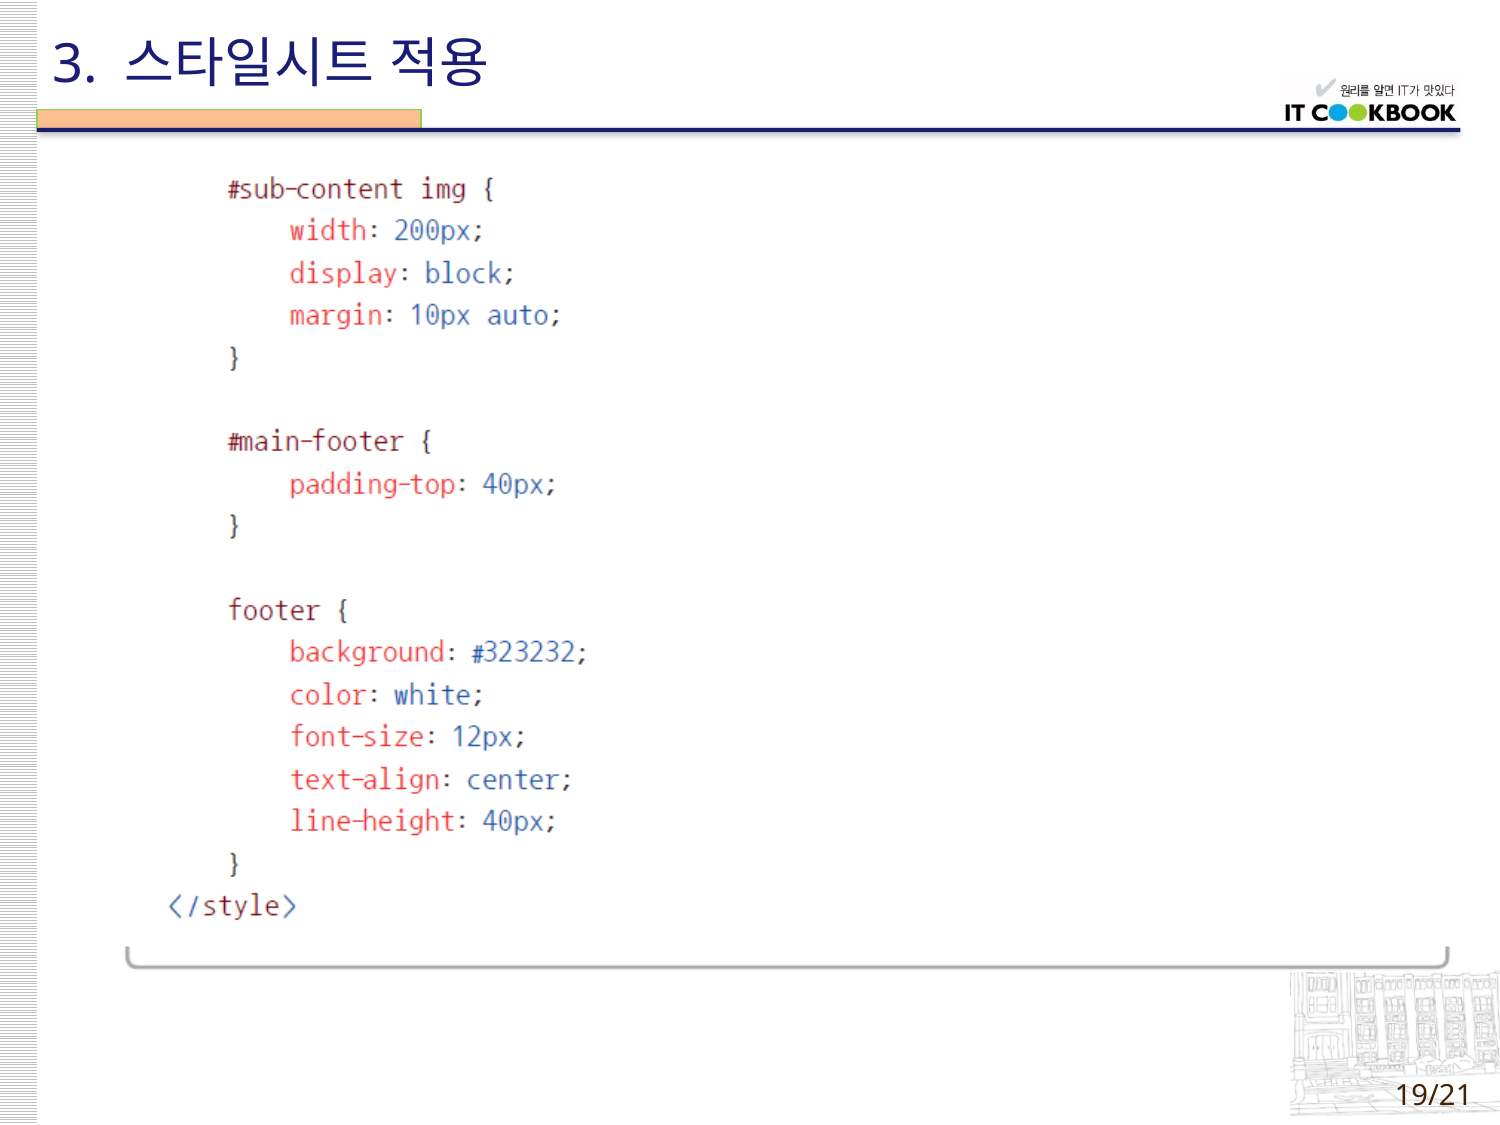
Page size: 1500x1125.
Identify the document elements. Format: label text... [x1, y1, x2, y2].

picture [1281, 75, 1459, 123]
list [123, 172, 1453, 972]
title 3. 스타일시트 적용 [37, 13, 1278, 109]
picture [1290, 874, 1500, 1125]
